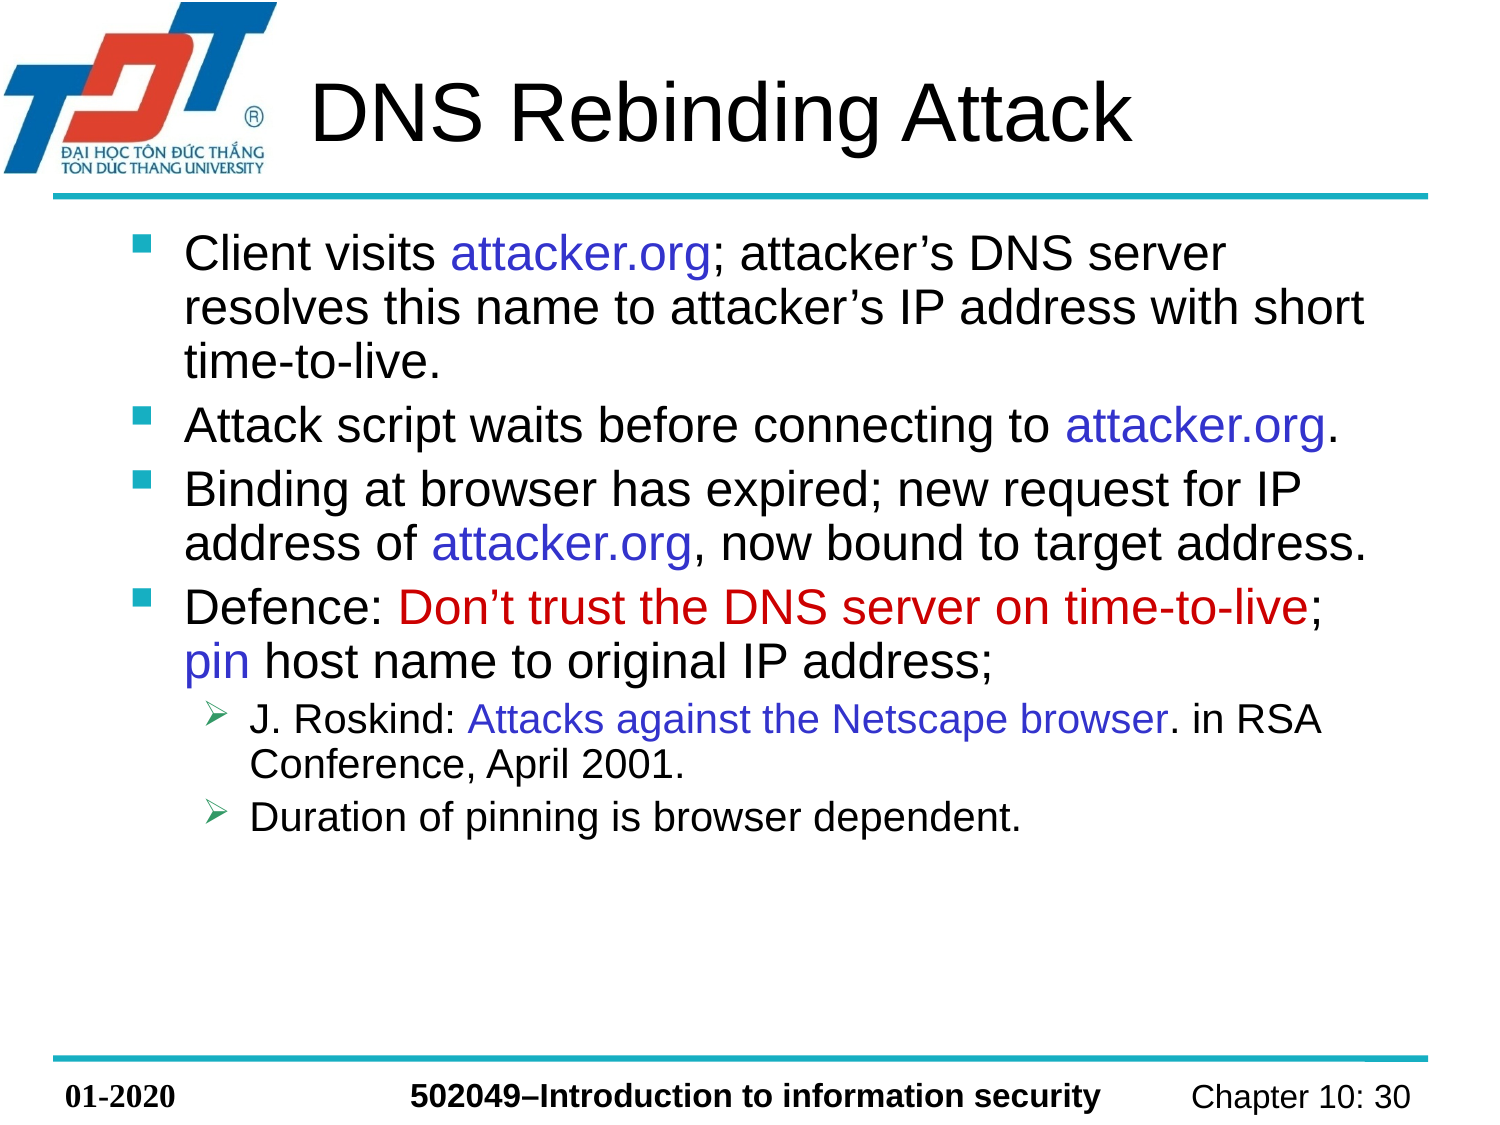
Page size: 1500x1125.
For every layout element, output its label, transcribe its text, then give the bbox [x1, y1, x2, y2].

picture [3, 2, 277, 174]
title DNS Rebinding Attack [295, 42, 1500, 173]
list Client visits attacker.org; attacker’s DNS server resolves this name to attacker’s IP address with short time-to-live. Attack script waits before connecting to attacker.org. Binding at browser has expired; new request for IP address of attacker.org, now bound to target address. Defence: Don’t trust the DNS server on time-to-live; pin host name to original IP address; J. Roskind: Attacks against the Netscape browser. in RSA Conference, April 2001. Duration of pinning is browser dependent. [112, 220, 1400, 965]
